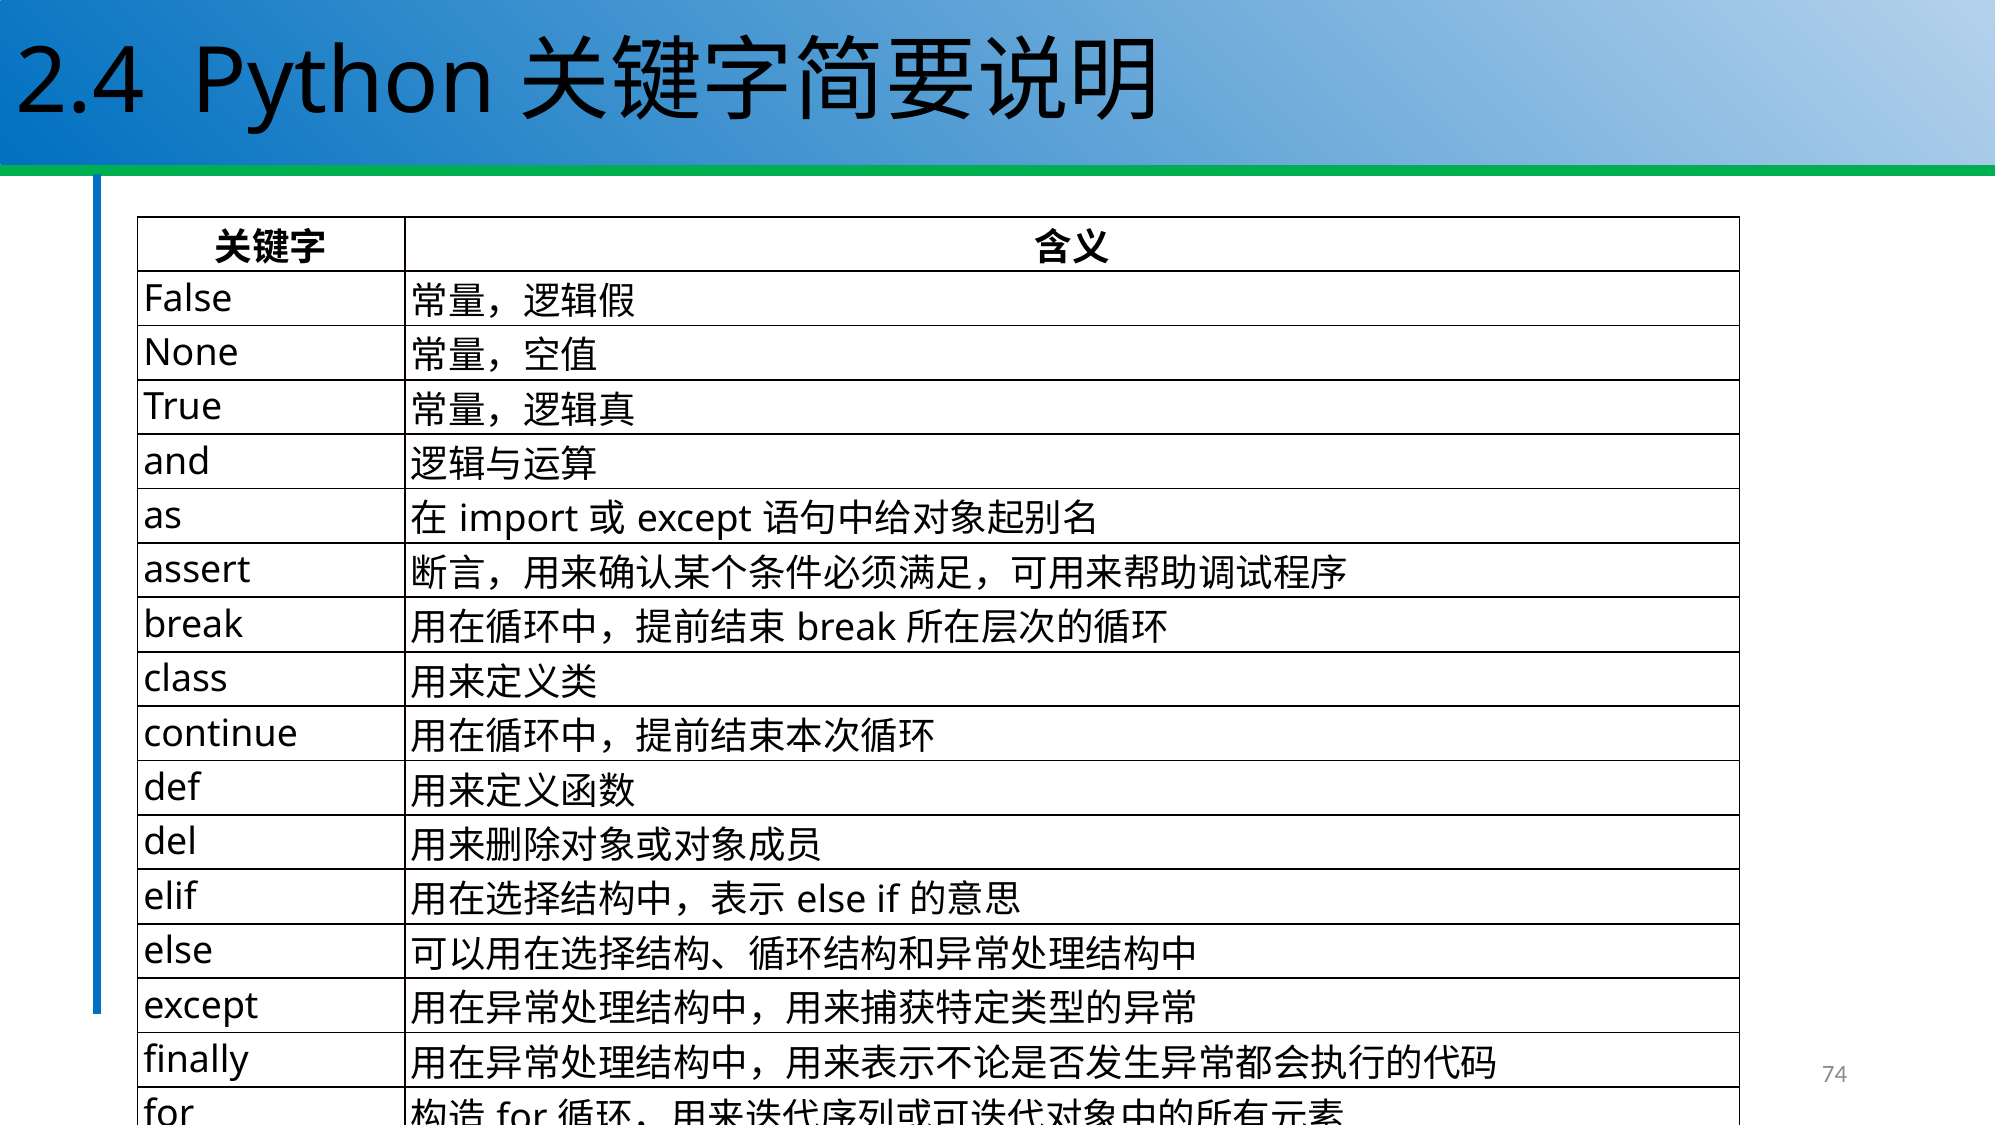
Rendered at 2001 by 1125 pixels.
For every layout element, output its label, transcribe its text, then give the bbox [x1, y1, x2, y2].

table_cell True [138, 381, 404, 433]
table_cell 用在异常处理结构中，用来捕获特定类型的异常 [406, 979, 1739, 1032]
table_cell 用在异常处理结构中，用来表示不论是否发生异常都会执行的代码 [406, 1033, 1739, 1086]
table_cell as [138, 489, 404, 542]
table_cell 常量，逻辑假 [406, 272, 1739, 325]
table_cell 用在选择结构中，表示else if的意思 [406, 870, 1739, 923]
table_cell finally [138, 1033, 404, 1086]
table_cell assert [138, 544, 404, 596]
table_cell continue [138, 707, 404, 760]
table_cell 逻辑与运算 [406, 435, 1739, 488]
table_header 关键字 [138, 218, 404, 270]
table_cell False [138, 272, 404, 325]
table_cell def [138, 761, 404, 814]
table_header 含义 [406, 218, 1739, 270]
table_cell for [138, 1088, 404, 1125]
slide_number 74 [1740, 1042, 1863, 1103]
table_cell 构造for循环，用来迭代序列或可迭代对象中的所有元素 [406, 1088, 1739, 1125]
table_cell None [138, 326, 404, 379]
table_cell 用在循环中，提前结束本次循环 [406, 707, 1739, 760]
table_cell 断言，用来确认某个条件必须满足，可用来帮助调试程序 [406, 544, 1739, 596]
table_cell 常量，逻辑真 [406, 381, 1739, 433]
table_cell 在import或except语句中给对象起别名 [406, 489, 1739, 542]
title 2.4 Python关键字简要说明 [0, 0, 1995, 165]
table_cell 用在循环中，提前结束break所在层次的循环 [406, 598, 1739, 651]
table_cell 用来定义类 [406, 653, 1739, 705]
table_cell elif [138, 870, 404, 923]
table_cell 用来定义函数 [406, 761, 1739, 814]
table_cell and [138, 435, 404, 488]
table_cell except [138, 979, 404, 1032]
table_cell 用来删除对象或对象成员 [406, 816, 1739, 868]
table_cell class [138, 653, 404, 705]
table_cell else [138, 925, 404, 977]
table_cell 常量，空值 [406, 326, 1739, 379]
table_cell 可以用在选择结构、循环结构和异常处理结构中 [406, 925, 1739, 977]
table_cell del [138, 816, 404, 868]
table_cell break [138, 598, 404, 651]
